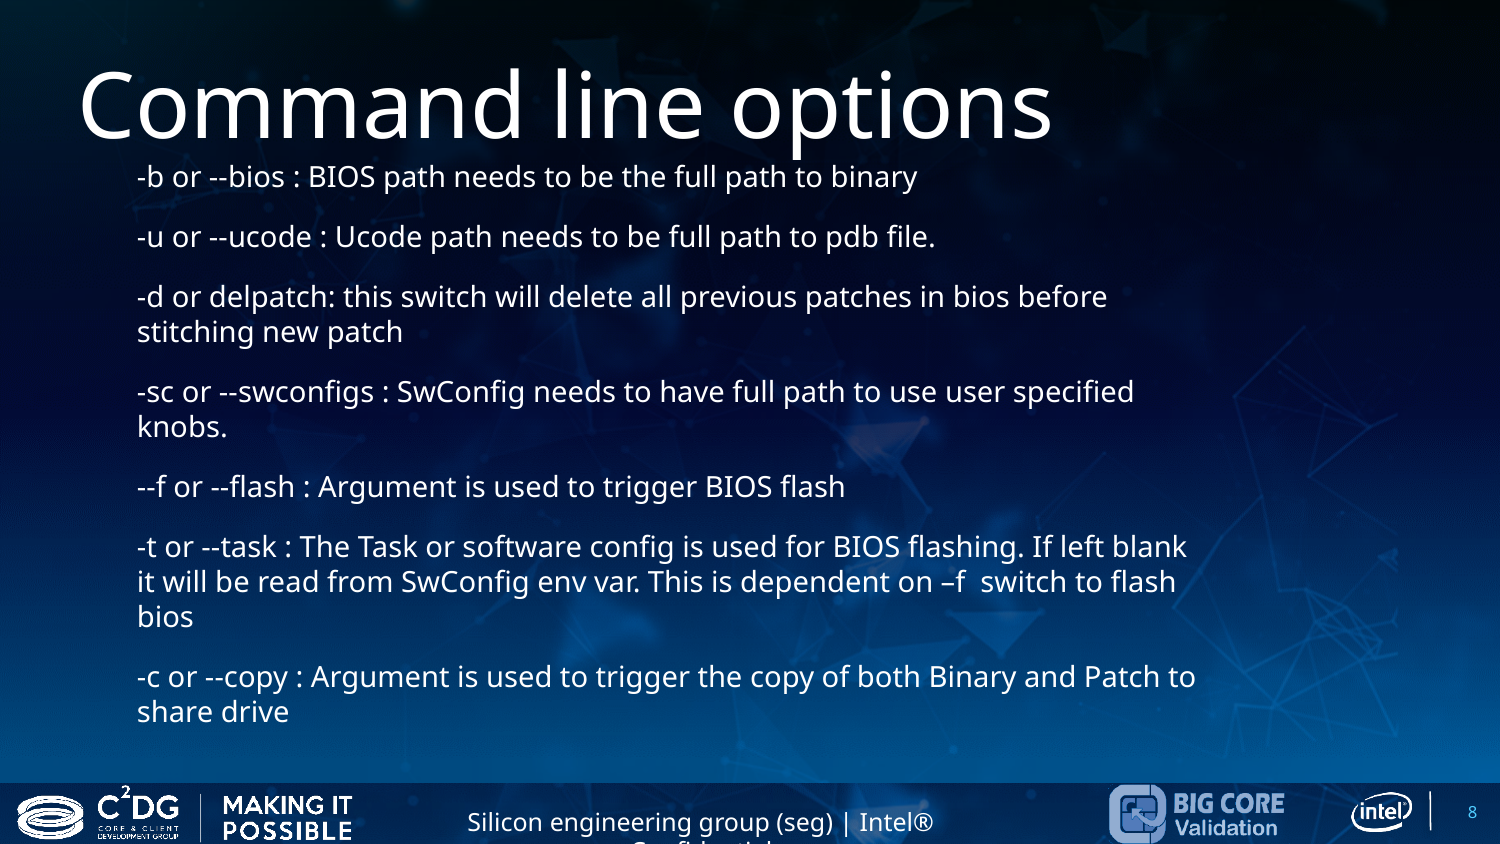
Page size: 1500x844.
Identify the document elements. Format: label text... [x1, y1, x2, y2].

picture [0, 0, 1500, 844]
list -b or --bios : BIOS path needs to be the full path to binary -u or --ucode : Ucode path needs to be full path to pdb file. -d or delpatch: this switch will delete all previous patches in bios before stitching new patch -sc or --swconfigs : SwConfig needs to have full path to use user specified knobs. --f or --flash : Argument is used to trigger BIOS flash -t or --task : The Task or software config is used for BIOS flashing. If left blank it will be read from SwConfig env var. This is dependent on –f switch to flash bios -c or --copy : Argument is used to trigger the copy of both Binary and Patch to share drive [136, 158, 1203, 692]
title Command line options [77, 30, 1326, 173]
slide_number 8 [1127, 791, 1478, 837]
